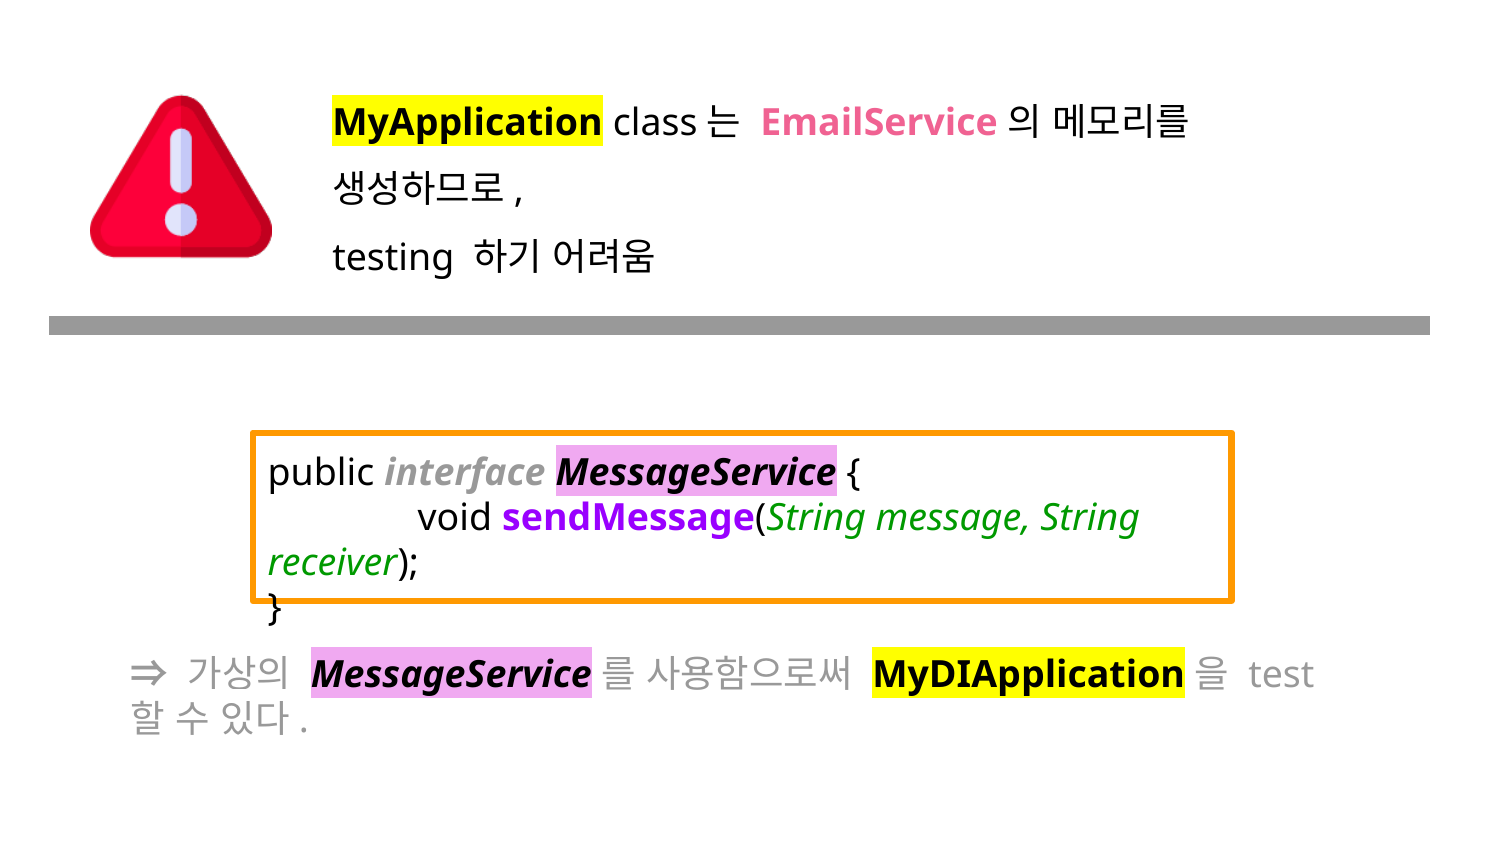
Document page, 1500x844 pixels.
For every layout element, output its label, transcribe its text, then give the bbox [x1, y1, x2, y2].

text_box MyApplication class는 EmailService의 메모리를 생성하므로, testing 하기 어려움 [317, 101, 1350, 251]
picture [90, 85, 273, 268]
text_box ⇒ 가상의 MessageService를 사용함으로써 MyDIApplication을 test 할 수 있다. [115, 634, 1364, 702]
text_box public interface MessageService { void sendMessage(String message, String receiver); } [252, 432, 1232, 601]
